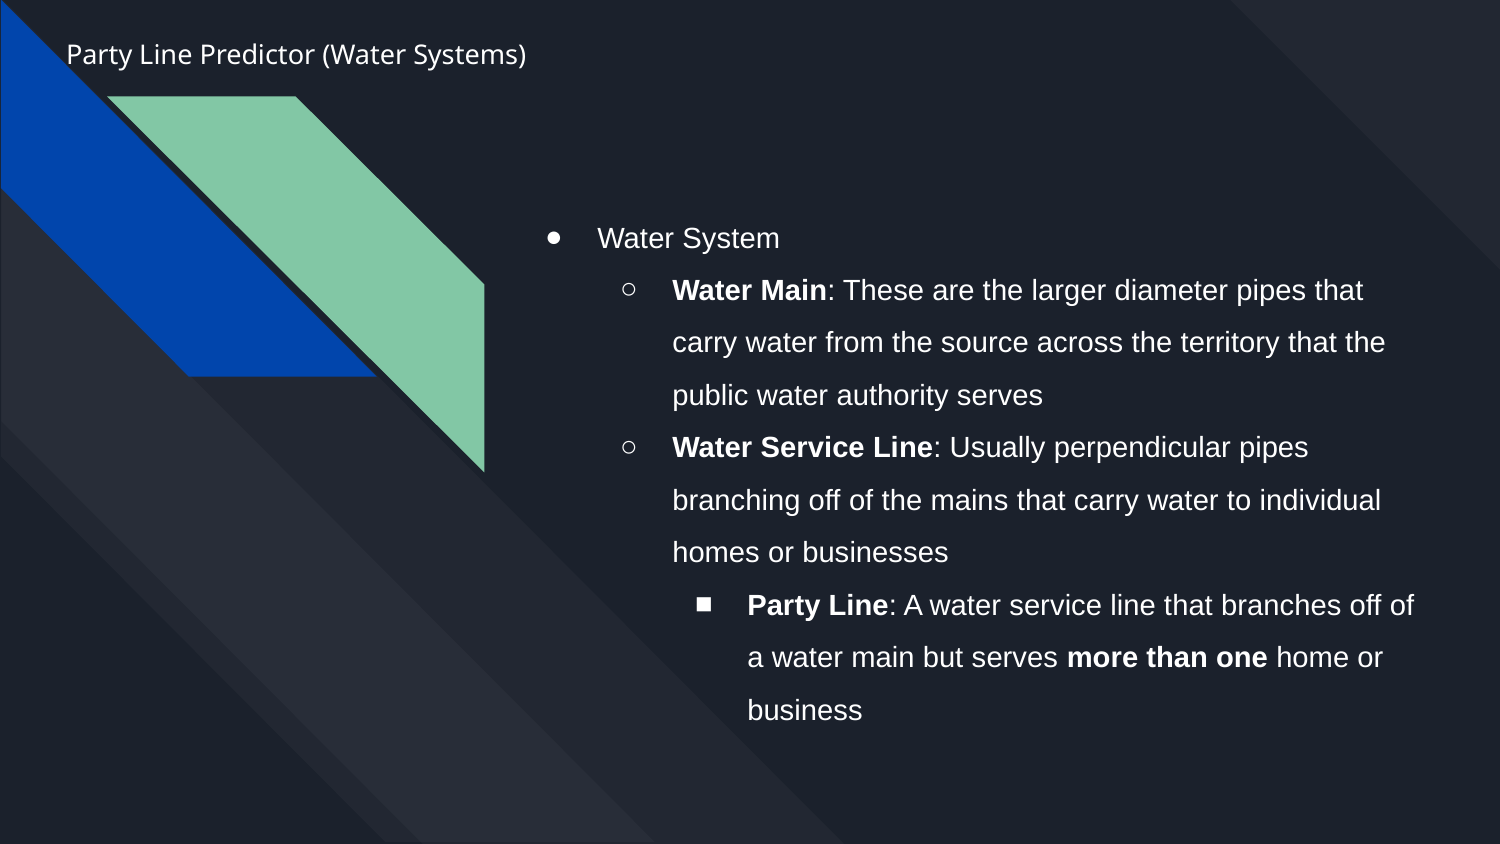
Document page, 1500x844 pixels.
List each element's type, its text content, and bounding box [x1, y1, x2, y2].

text_box Water System Water Main: These are the larger diameter pipes that carry water from the source across the territory that the public water authority serves Water Service Line: Usually perpendicular pipes branching off of the mains that carry water to individual homes or businesses Party Line: A water service line that branches off of a water main but serves more than one home or business [507, 186, 1449, 812]
subtitle Party Line Predictor (Water Systems) [51, 22, 1449, 153]
